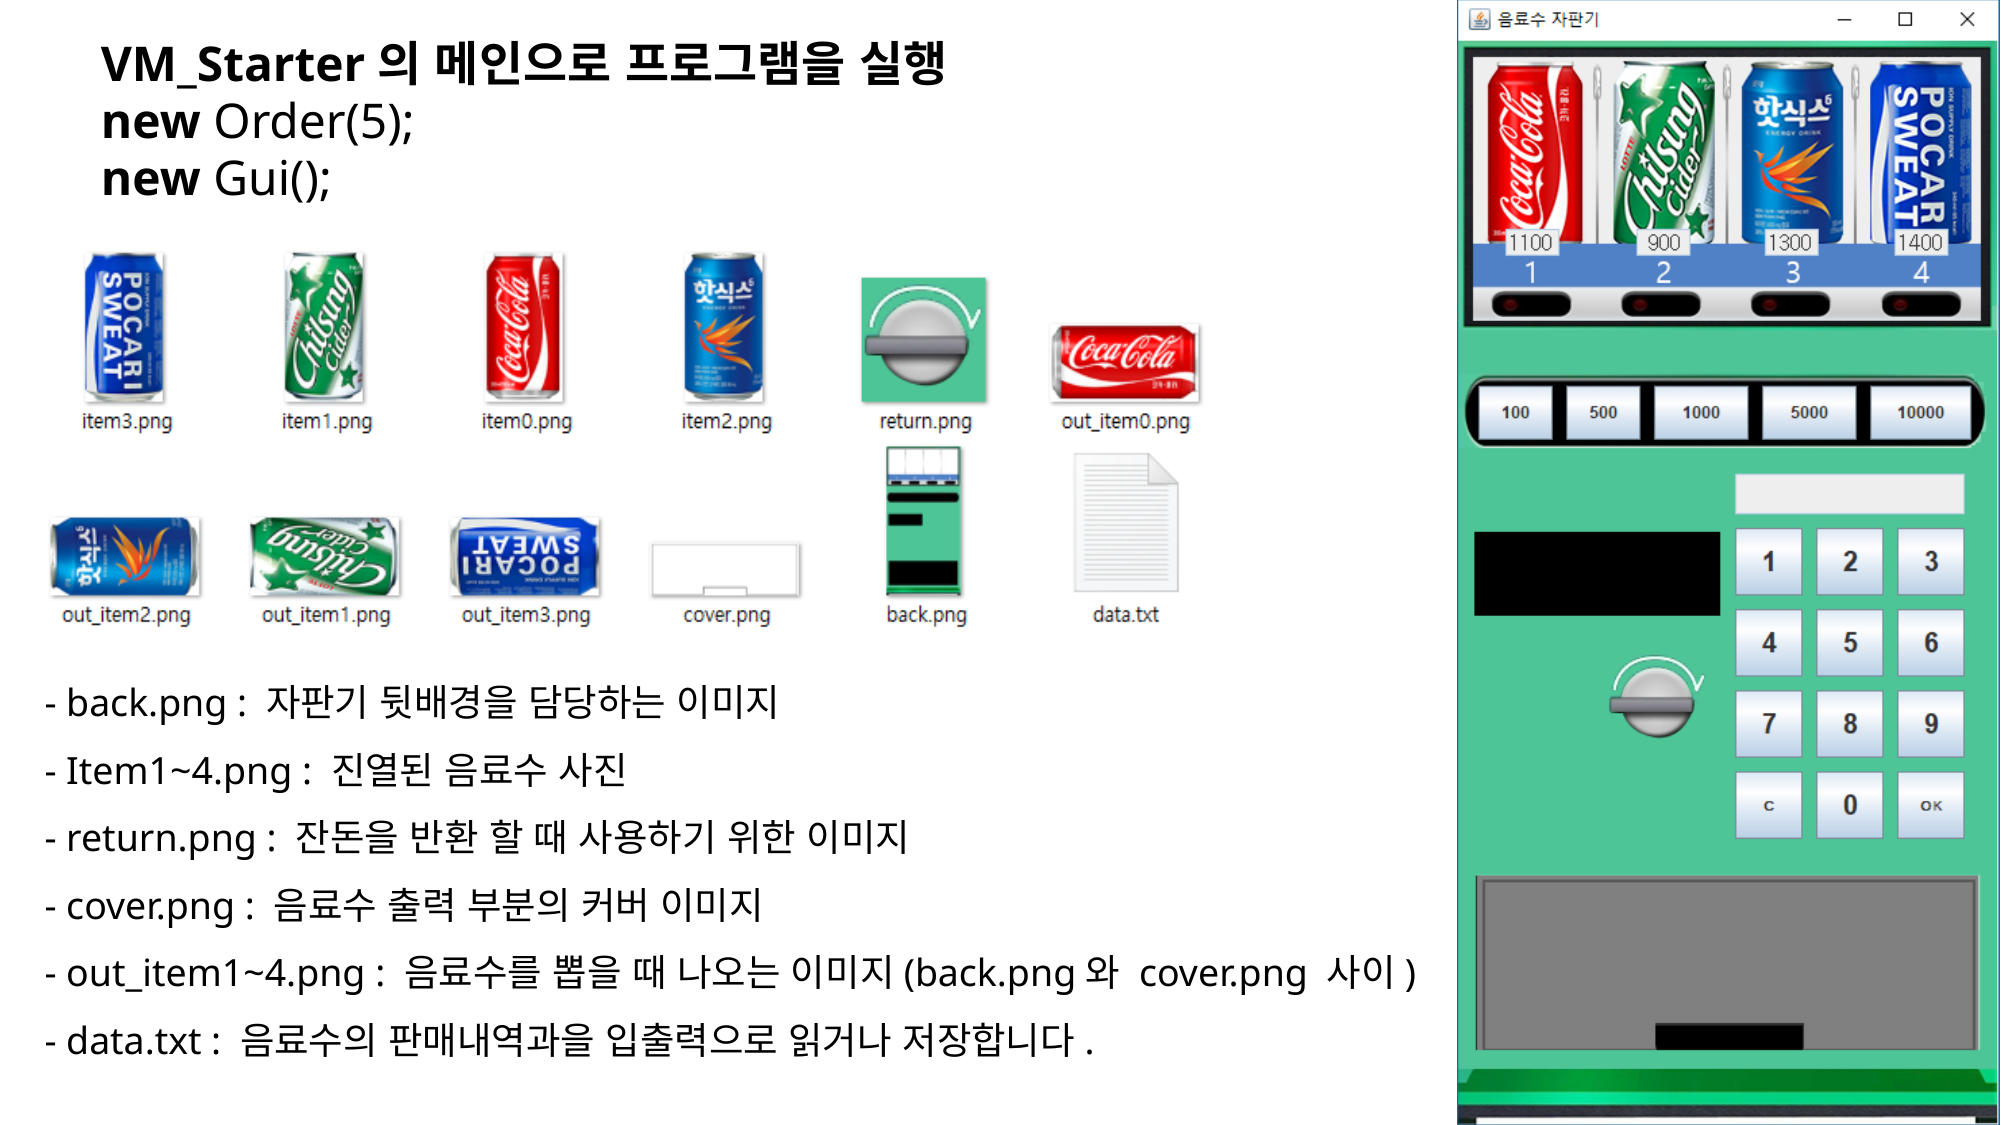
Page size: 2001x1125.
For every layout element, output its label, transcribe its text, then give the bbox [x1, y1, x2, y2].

picture [1456, 0, 2000, 1125]
text_box VM_Starter의 메인으로 프로그램을 실행 new Order(5); new Gui(); [86, 25, 1252, 213]
picture [42, 240, 1227, 642]
text_box - back.png : 자판기 뒷배경을 담당하는 이미지 - Item1~4.png : 진열된 음료수 사진 - return.png : 잔돈을 반환 할 때 사용하기 위한 이미지 - cover.png : 음료수 출력 부분의 커버 이미지 - out_item1~4.png : 음료수를 뽑을 때 나오는 이미지(back.png와 cover.png 사이) - data.txt : 음료수의 판매내역과을 입출력으로 읽거나 저장합니다. [29, 649, 1432, 1069]
